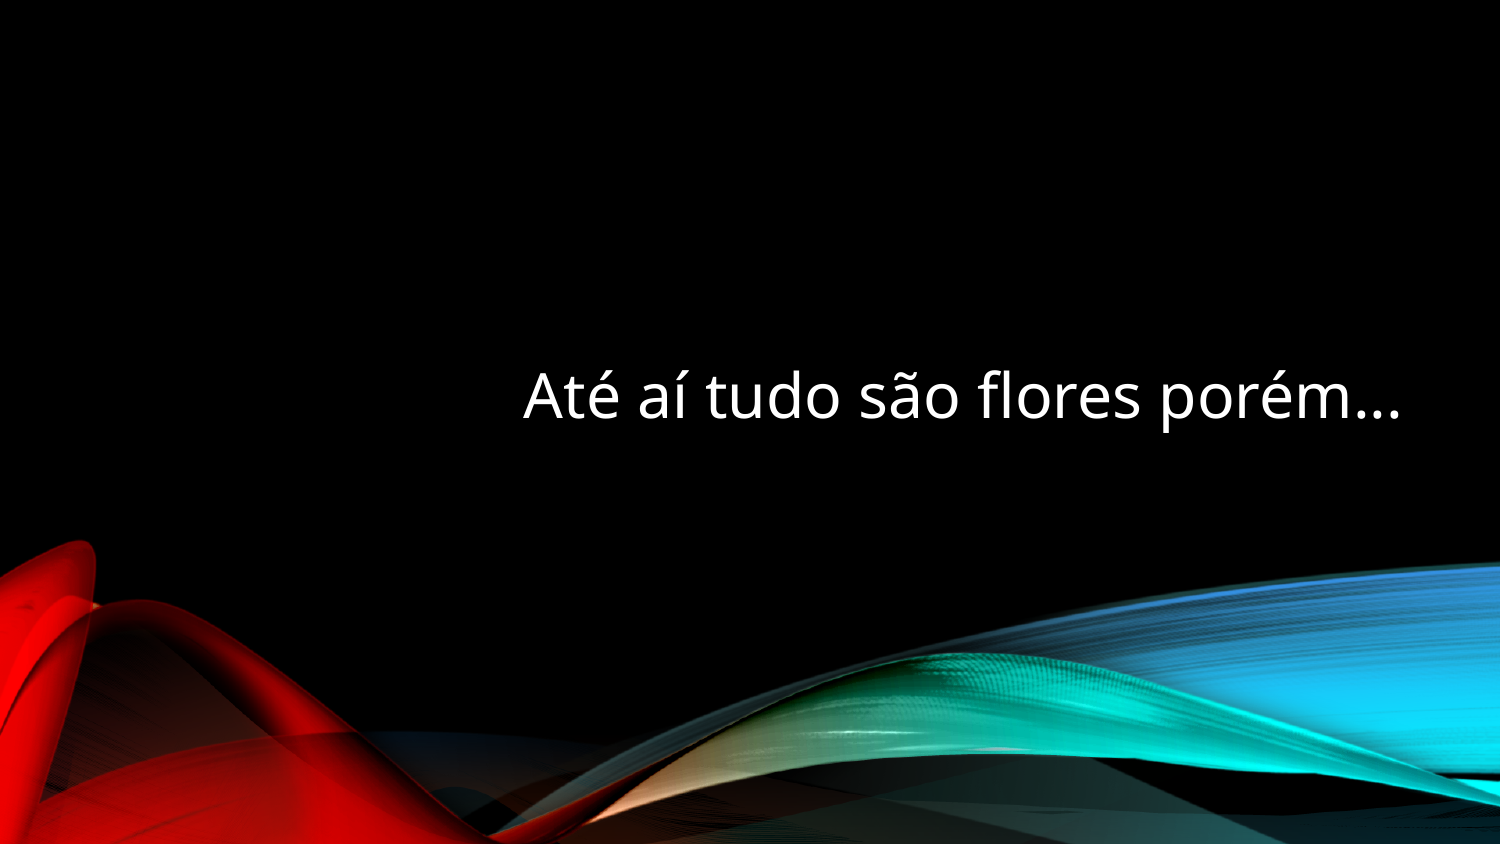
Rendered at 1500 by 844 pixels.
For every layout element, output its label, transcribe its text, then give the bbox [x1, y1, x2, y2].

picture [0, 538, 1500, 844]
title Até aí tudo são flores porém... [84, 92, 1416, 438]
